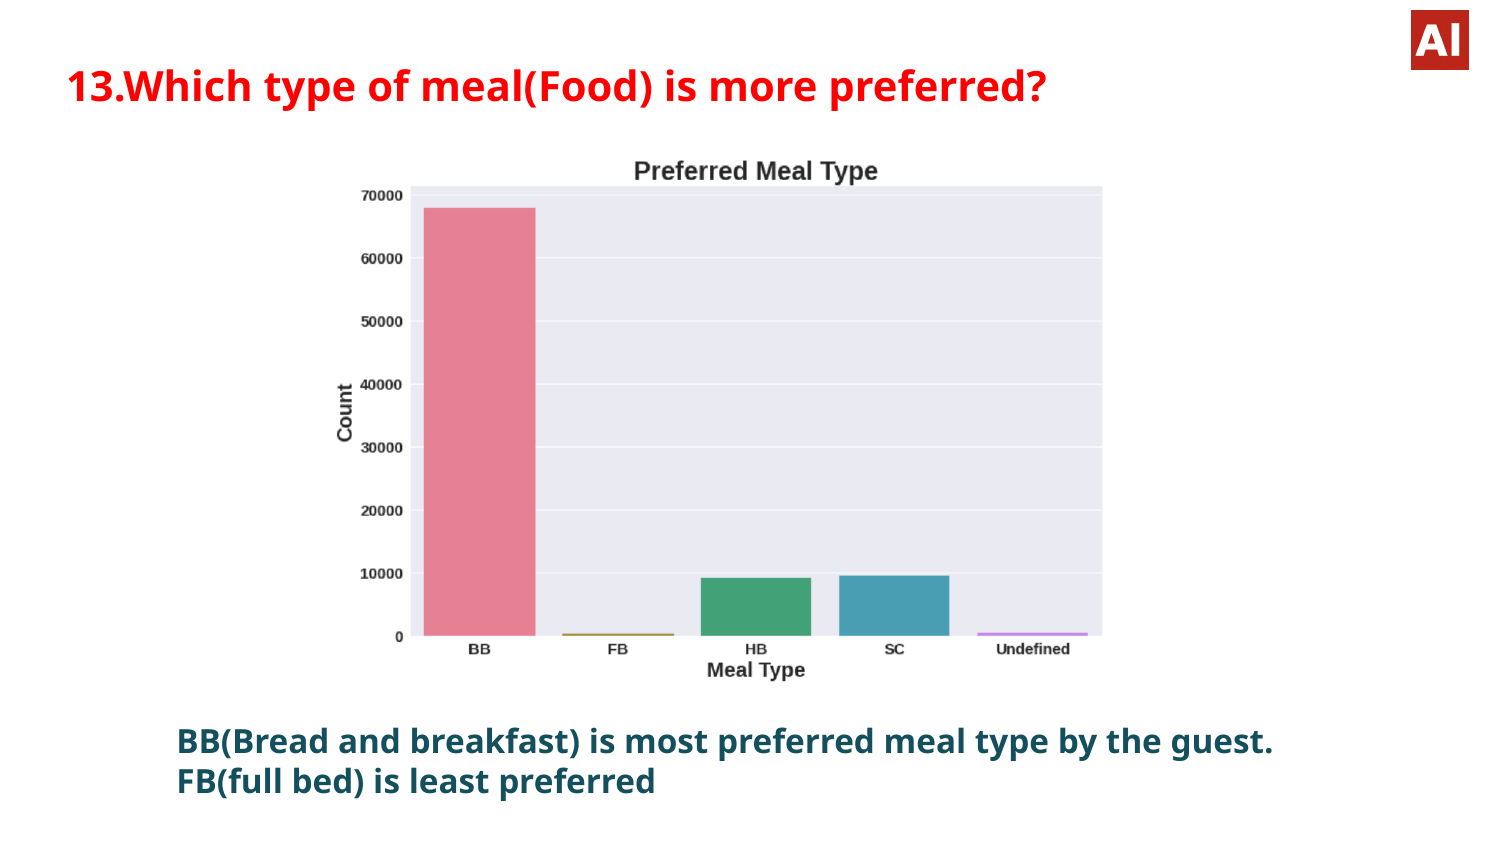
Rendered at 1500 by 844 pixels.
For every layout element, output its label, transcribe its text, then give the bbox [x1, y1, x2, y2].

picture [309, 155, 1109, 694]
text_box BB(Bread and breakfast) is most preferred meal type by the guest. FB(full bed) is least preferred [142, 713, 1395, 844]
picture [1411, 10, 1469, 70]
list 0 [640, 198, 1188, 713]
title 13.Which type of meal(Food) is more preferred? [51, 44, 1350, 172]
